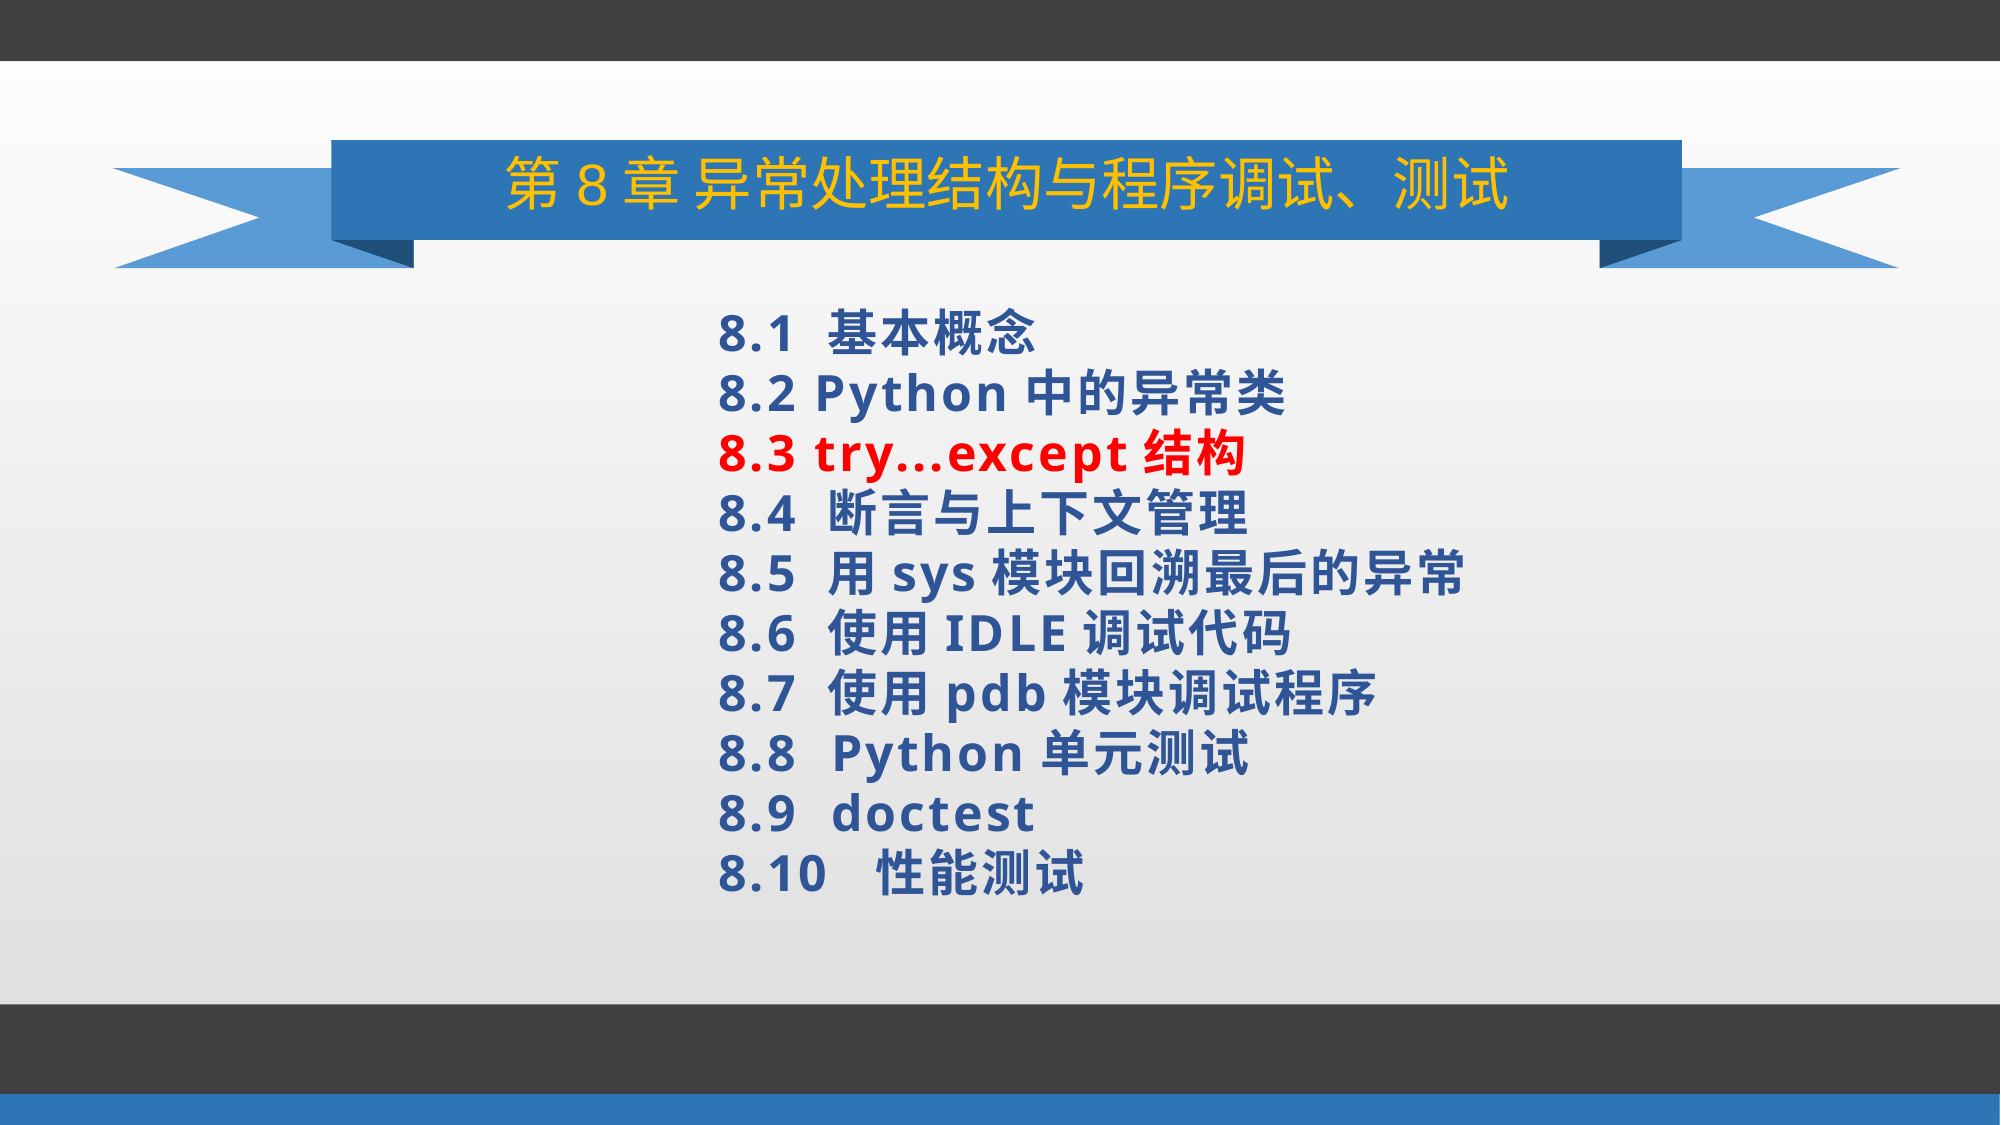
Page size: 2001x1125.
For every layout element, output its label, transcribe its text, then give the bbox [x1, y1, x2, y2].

list 8.1 基本概念 8.2 Python中的异常类 8.3 try...except结构 8.4 断言与上下文管理 8.5 用sys模块回溯最后的异常 8.6 使用IDLE调试代码 8.7 使用pdb模块调试程序 8.8 Python单元测试 8.9 doctest 8.10 性能测试 [701, 294, 1525, 912]
title 第8章 异常处理结构与程序调试、测试 [331, 140, 1682, 226]
